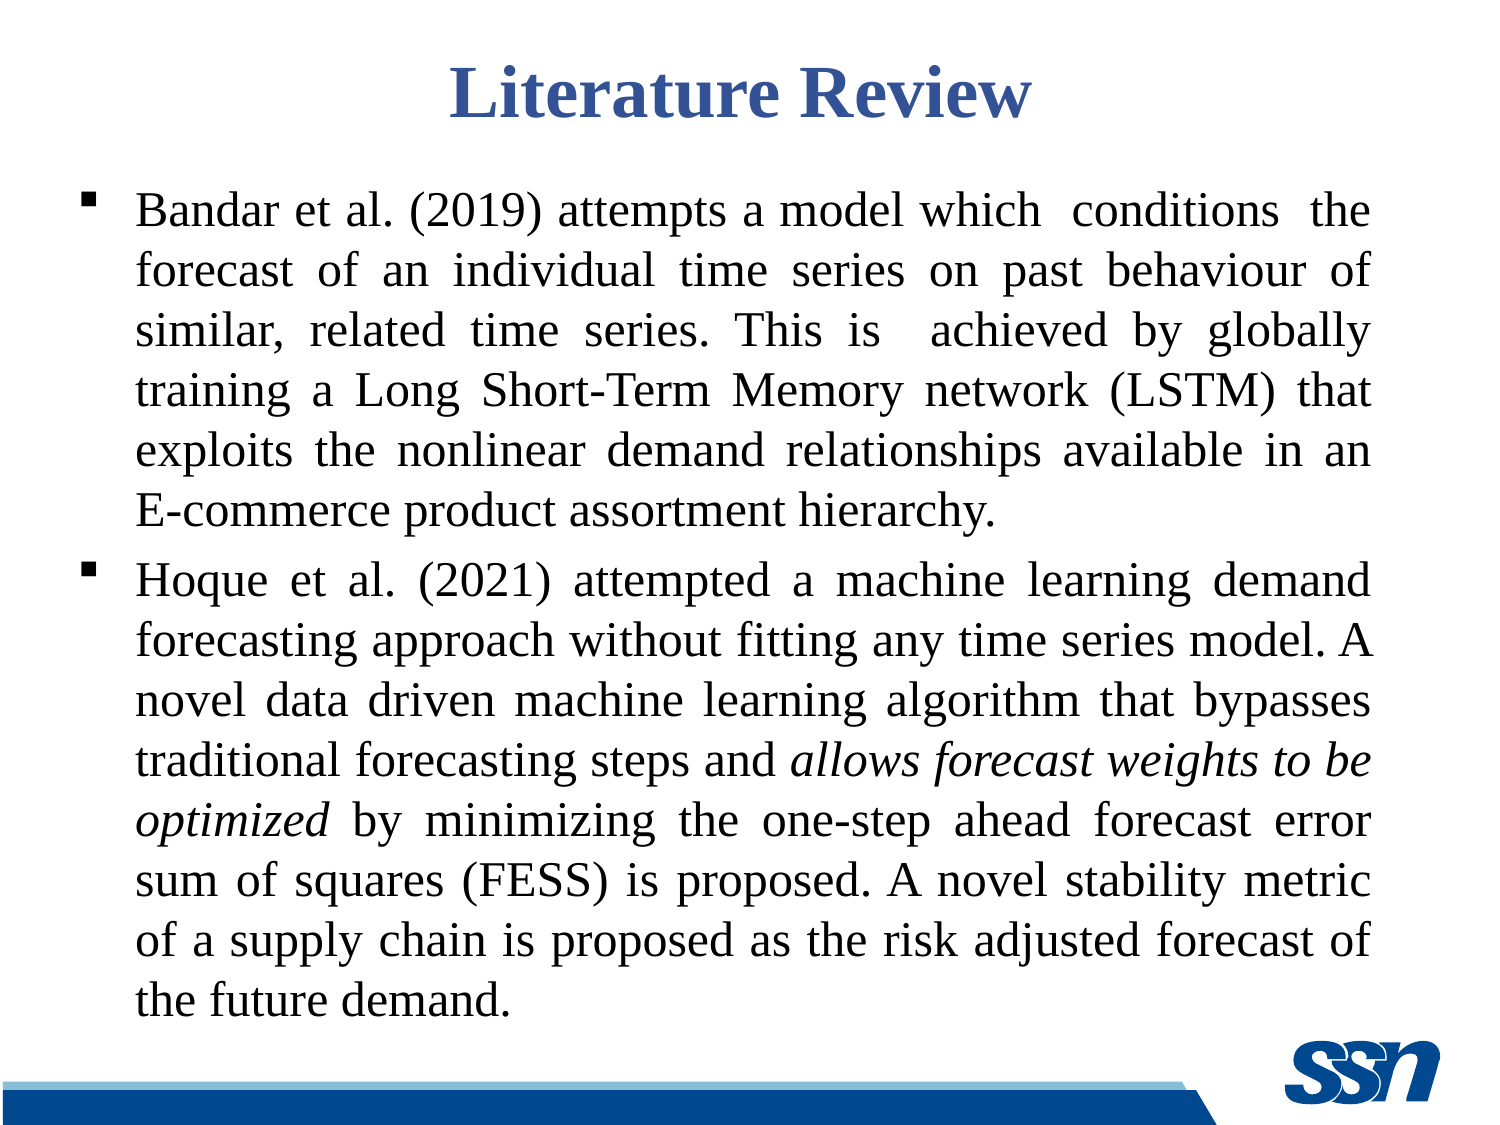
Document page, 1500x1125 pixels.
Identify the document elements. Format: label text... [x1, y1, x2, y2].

title Literature Review [75, 10, 1426, 165]
text_box Bandar et al. (2019) attempts a model which conditions the forecast of an individual time series on past behaviour of similar, related time series. This is achieved by globally training a Long Short-Term Memory network (LSTM) that exploits the nonlinear demand relationships available in an E-commerce product assortment hierarchy. Hoque et al. (2021) attempted a machine learning demand forecasting approach without fitting any time series model. A novel data driven machine learning algorithm that bypasses traditional forecasting steps and allows forecast weights to be optimized by minimizing the one-step ahead forecast error sum of squares (FESS) is proposed. A novel stability metric of a supply chain is proposed as the risk adjusted forecast of the future demand. [62, 168, 1388, 1019]
